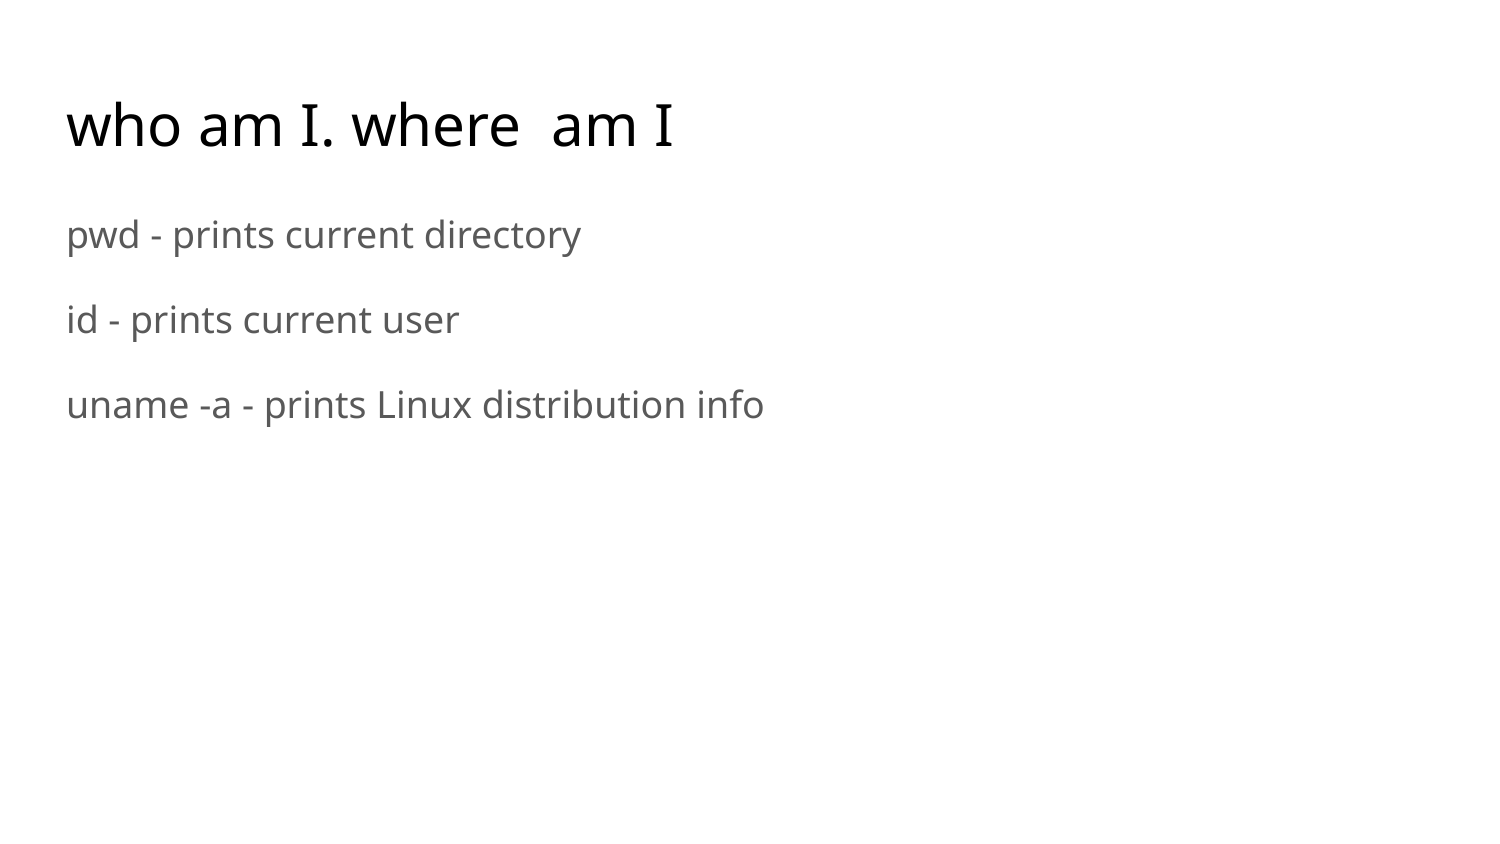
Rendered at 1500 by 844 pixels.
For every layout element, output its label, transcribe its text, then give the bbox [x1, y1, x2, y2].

list pwd - prints current directory id - prints current user uname -a - prints Linux distribution info [51, 189, 1449, 750]
title who am I. where am I [51, 72, 1449, 167]
